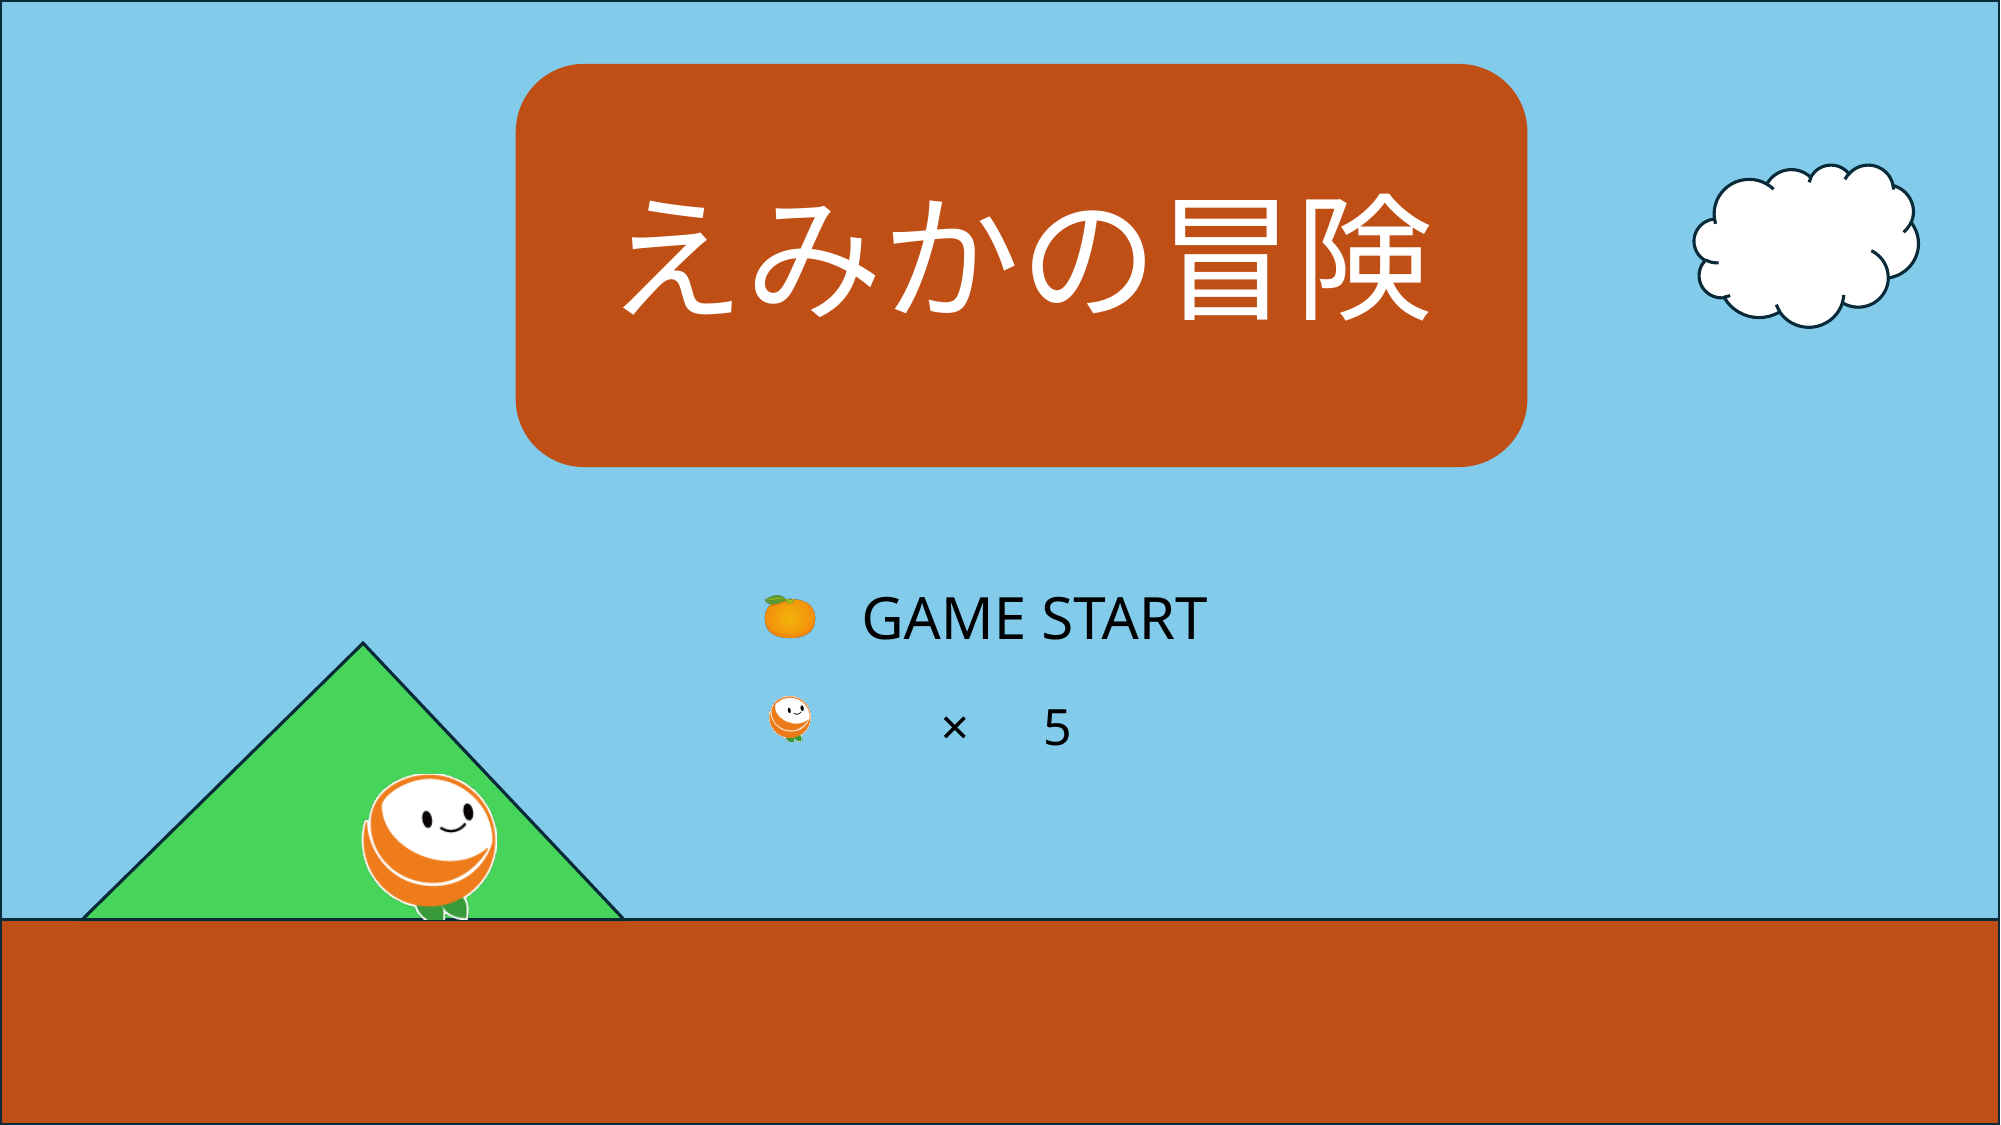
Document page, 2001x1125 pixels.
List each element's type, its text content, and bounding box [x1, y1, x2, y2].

picture [360, 774, 498, 921]
picture [763, 590, 816, 643]
text_box [78, 640, 628, 922]
text_box えみかの冒険 [593, 164, 1457, 345]
text_box × 5 [925, 687, 1299, 763]
text_box [0, 0, 2000, 918]
text_box GAME START [846, 573, 1542, 659]
text_box [0, 918, 2000, 1125]
text_box [1692, 163, 1921, 329]
picture [768, 696, 812, 743]
text_box [515, 63, 1528, 468]
